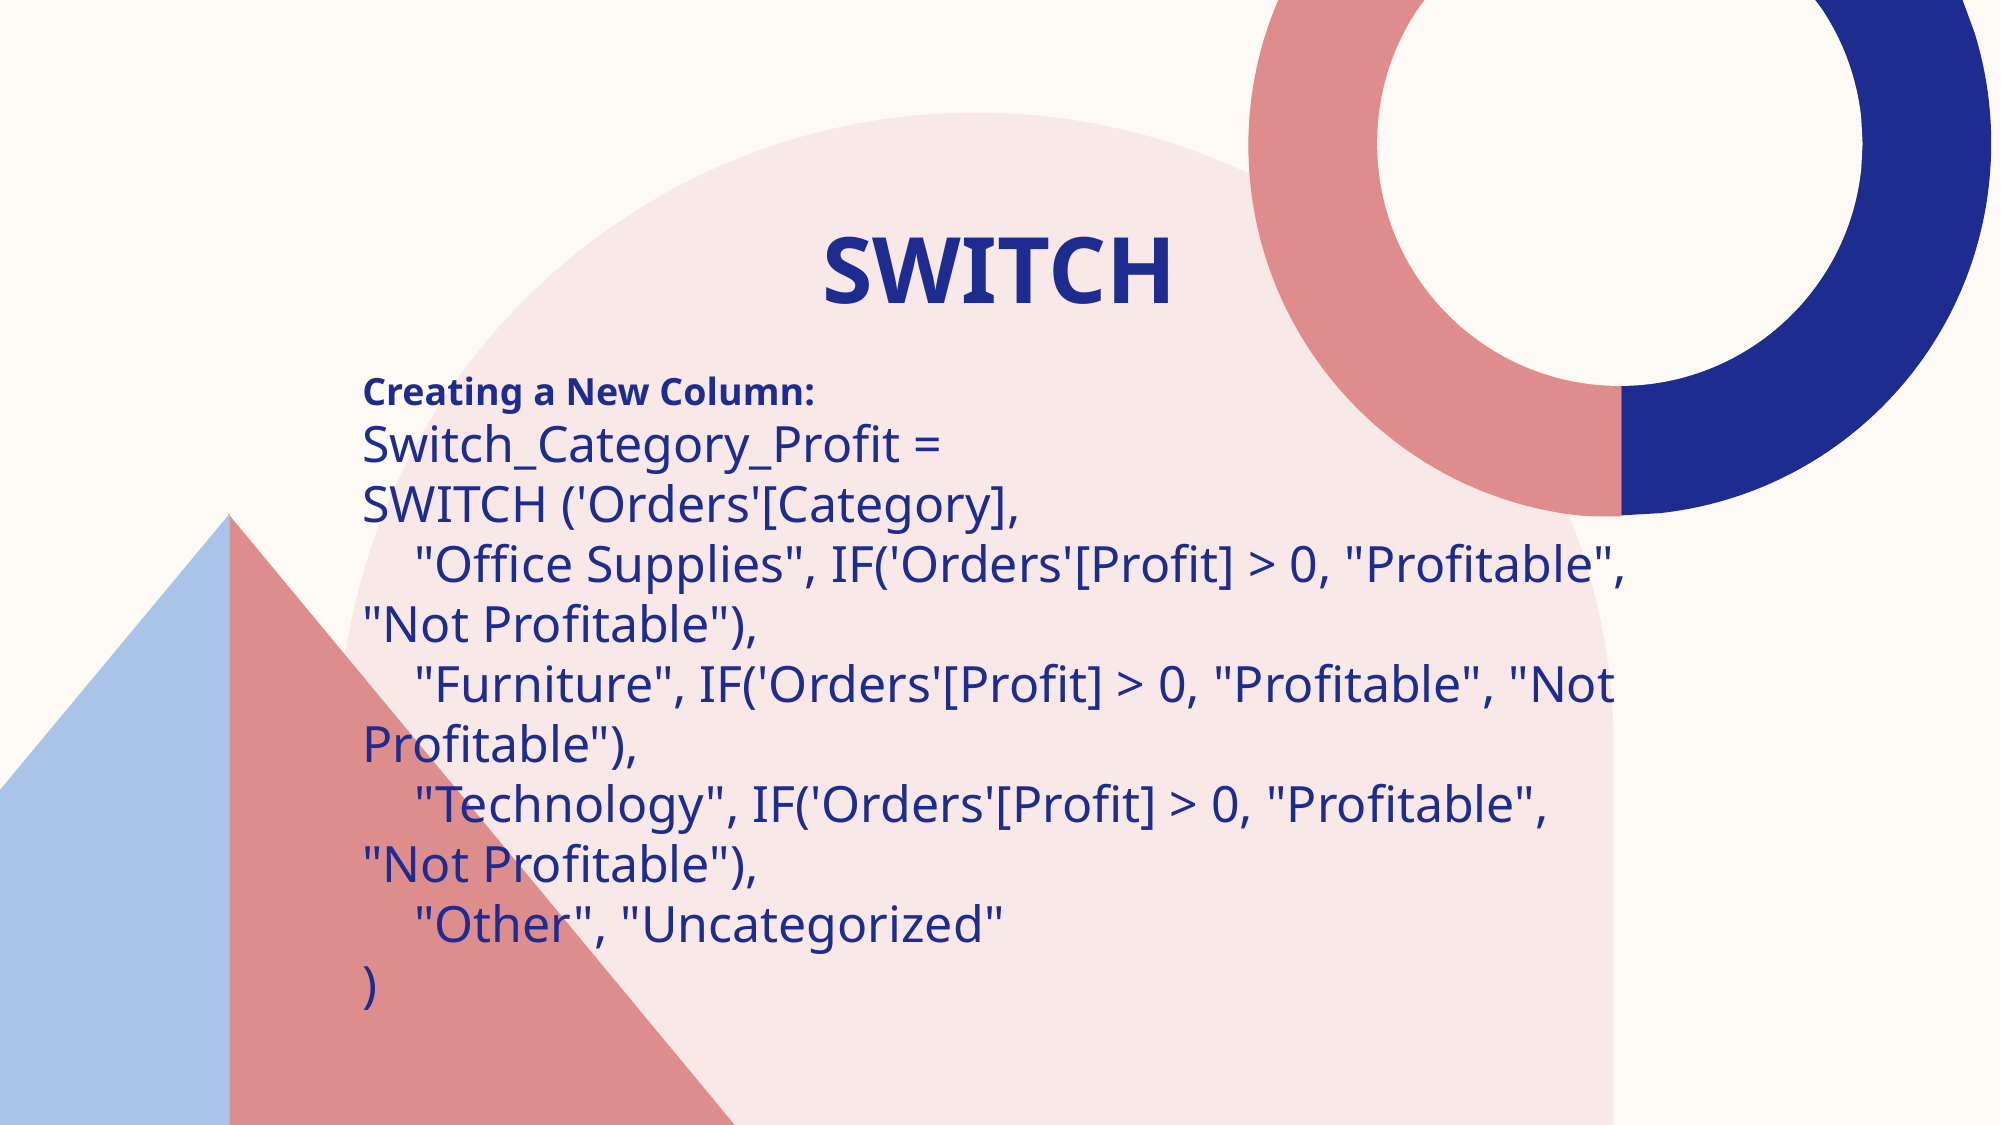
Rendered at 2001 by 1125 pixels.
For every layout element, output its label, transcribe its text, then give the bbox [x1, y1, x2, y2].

text_box Creating a New Column: Switch_Category_Profit = SWITCH ('Orders'[Category], "Office Supplies", IF('Orders'[Profit] > 0, "Profitable", "Not Profitable"), "Furniture", IF('Orders'[Profit] > 0, "Profitable", "Not Profitable"), "Technology", IF('Orders'[Profit] > 0, "Profitable", "Not Profitable"), "Other", "Uncategorized" ) [362, 367, 1638, 811]
title SWITCH [474, 203, 1525, 330]
